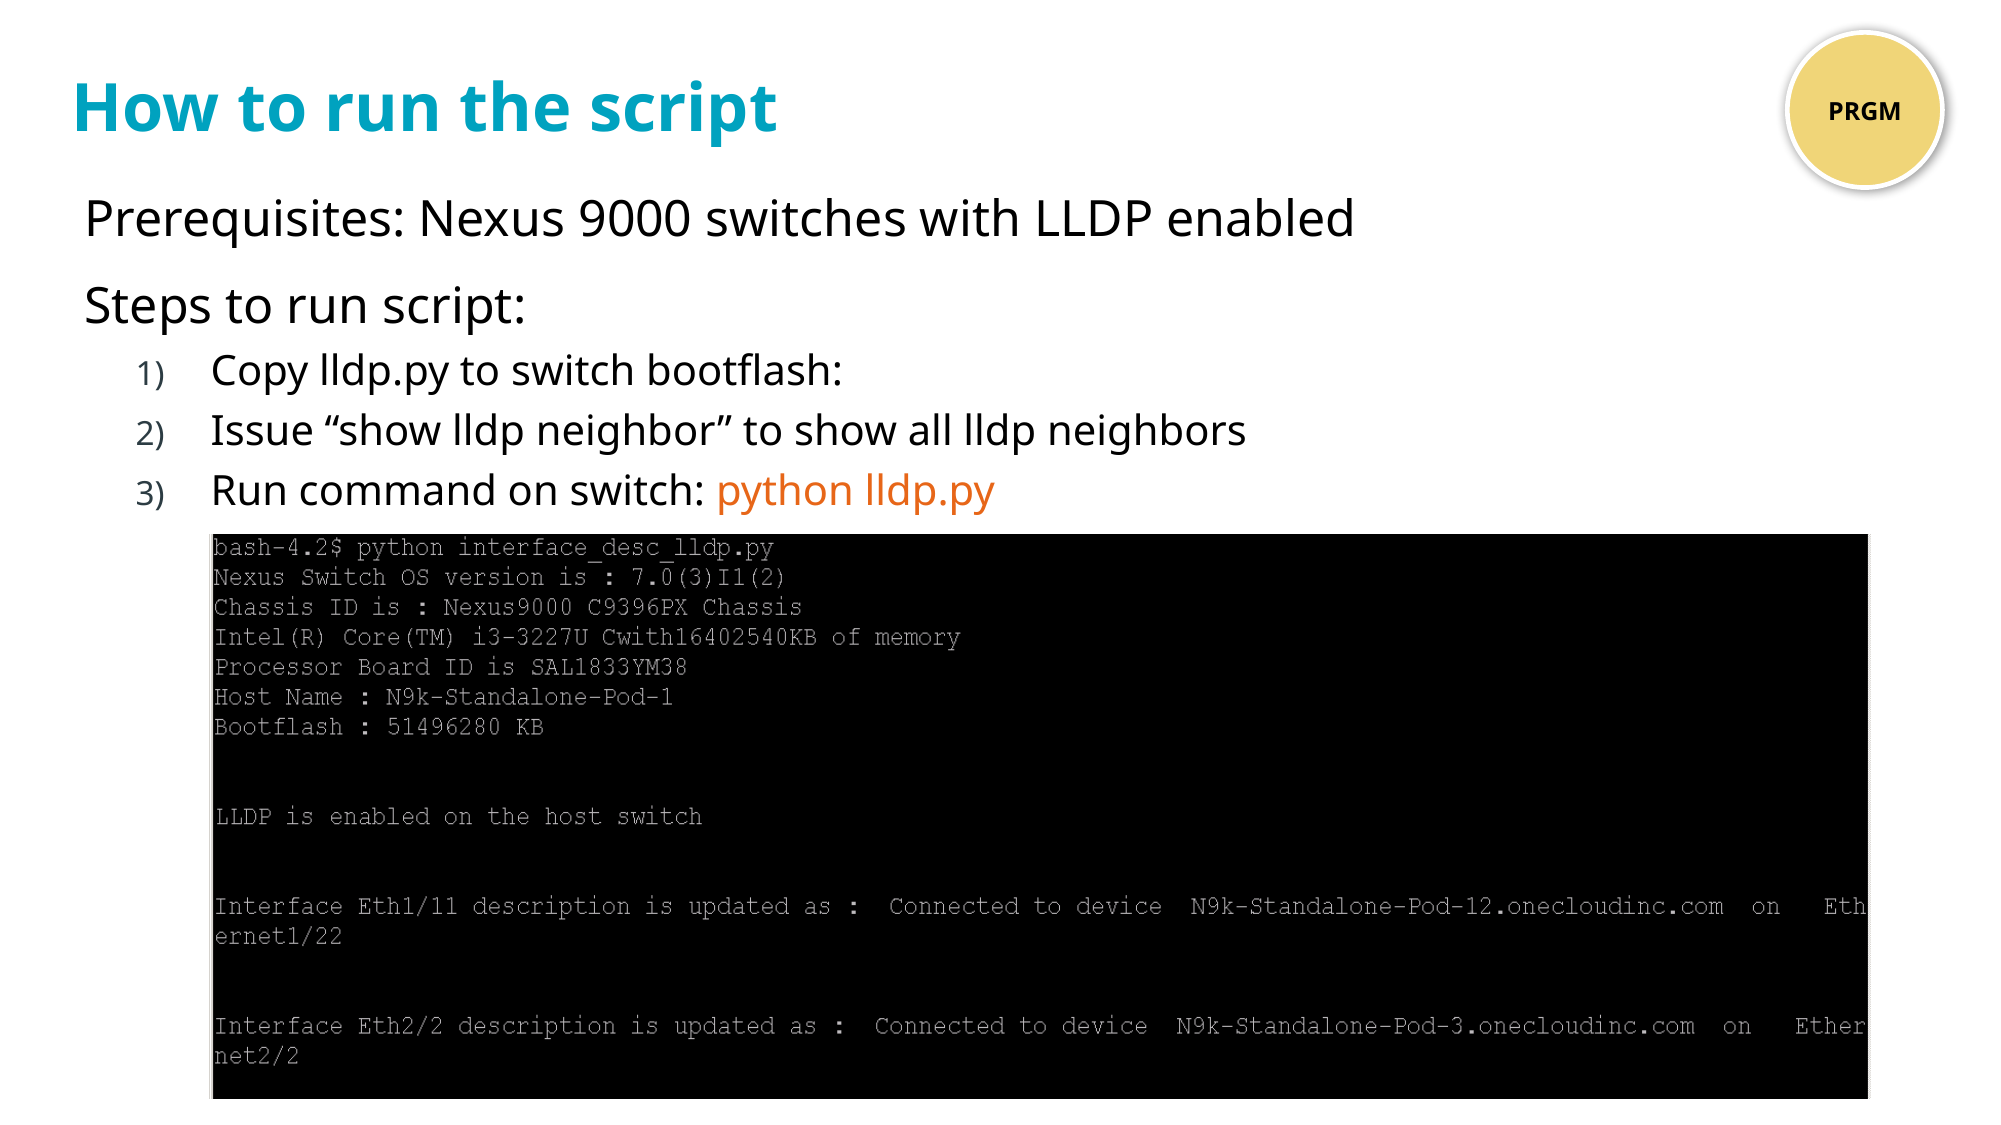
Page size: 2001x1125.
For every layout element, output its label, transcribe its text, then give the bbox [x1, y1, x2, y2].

title How to run the script [56, 66, 1951, 226]
picture [208, 533, 1872, 1100]
text_box PRGM [1785, 30, 1945, 190]
list Prerequisites: Nexus 9000 switches with LLDP enabled Steps to run script: Copy lldp.py to switch bootflash: Issue “show lldp neighbor” to show all lldp neighbors Run command on switch: python lldp.py [56, 183, 1991, 535]
